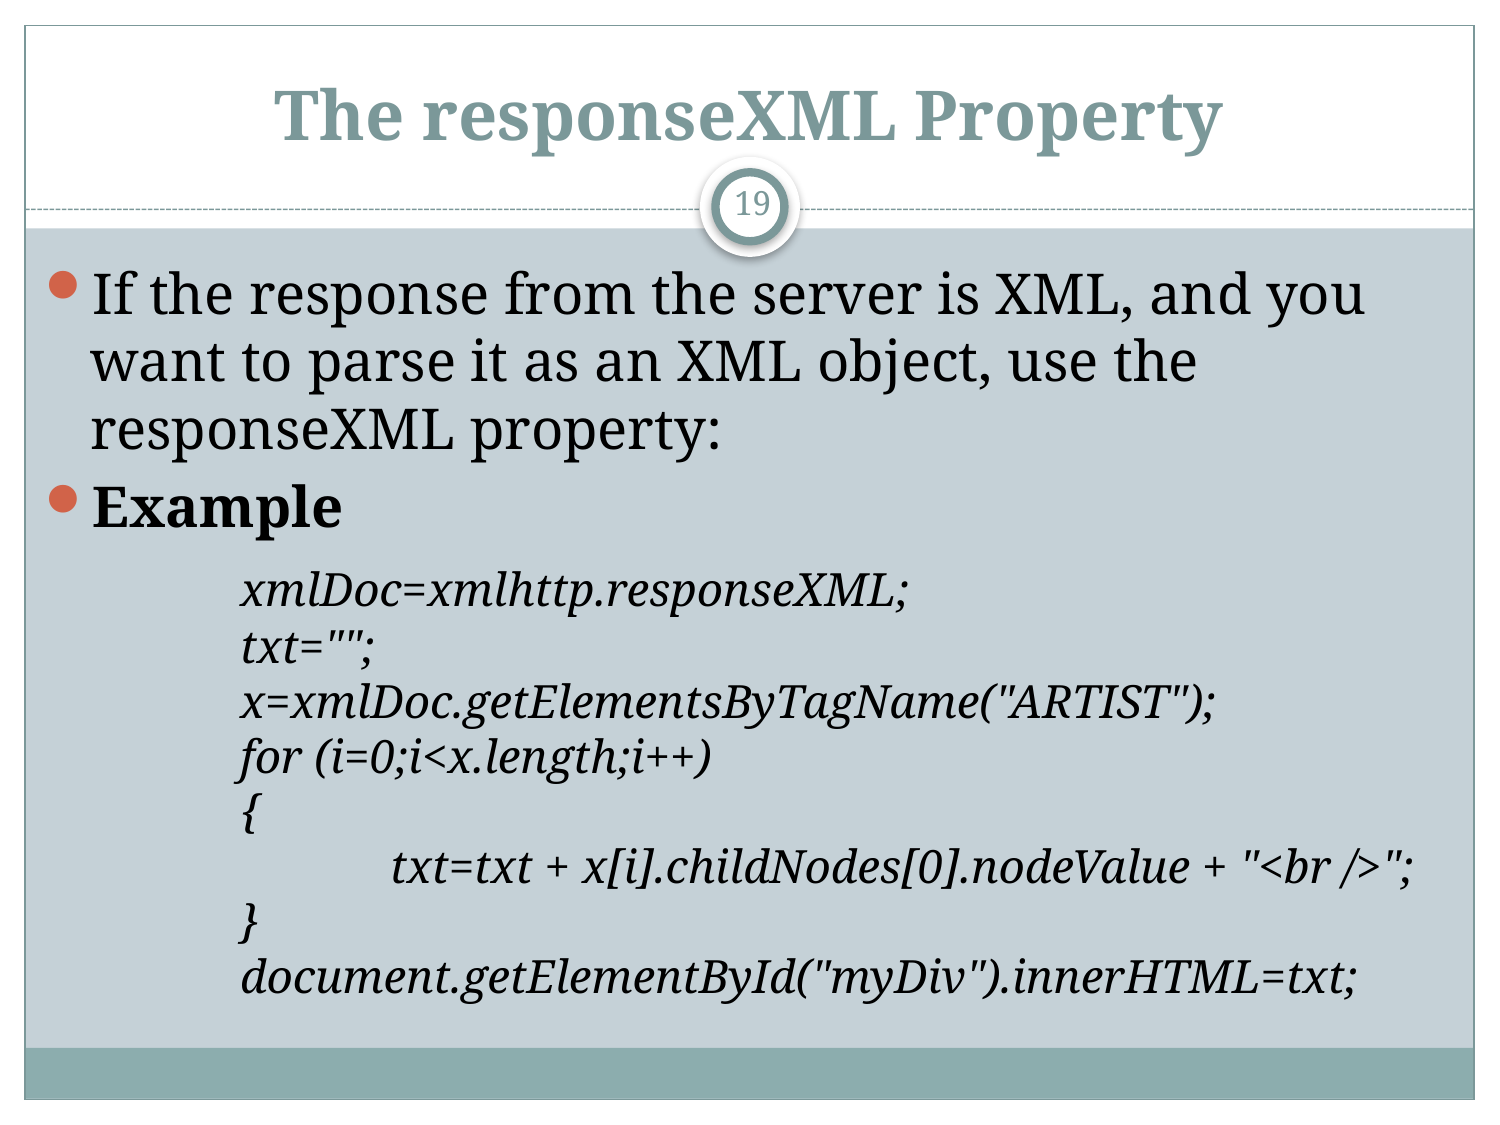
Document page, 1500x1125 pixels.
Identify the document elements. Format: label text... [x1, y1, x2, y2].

list If the response from the server is XML, and you want to parse it as an XML object, use the responseXML property: Example xmlDoc=xmlhttp.responseXML; txt=""; x=xmlDoc.getElementsByTagName("ARTIST"); for (i=0;i<x.length;i++) { txt=txt + x[i].childNodes[0].nodeValue + "<br />"; } document.getElementById("myDiv").innerHTML=txt; [30, 250, 1475, 1063]
title The responseXML Property [49, 37, 1450, 162]
slide_number 19 [715, 168, 791, 241]
